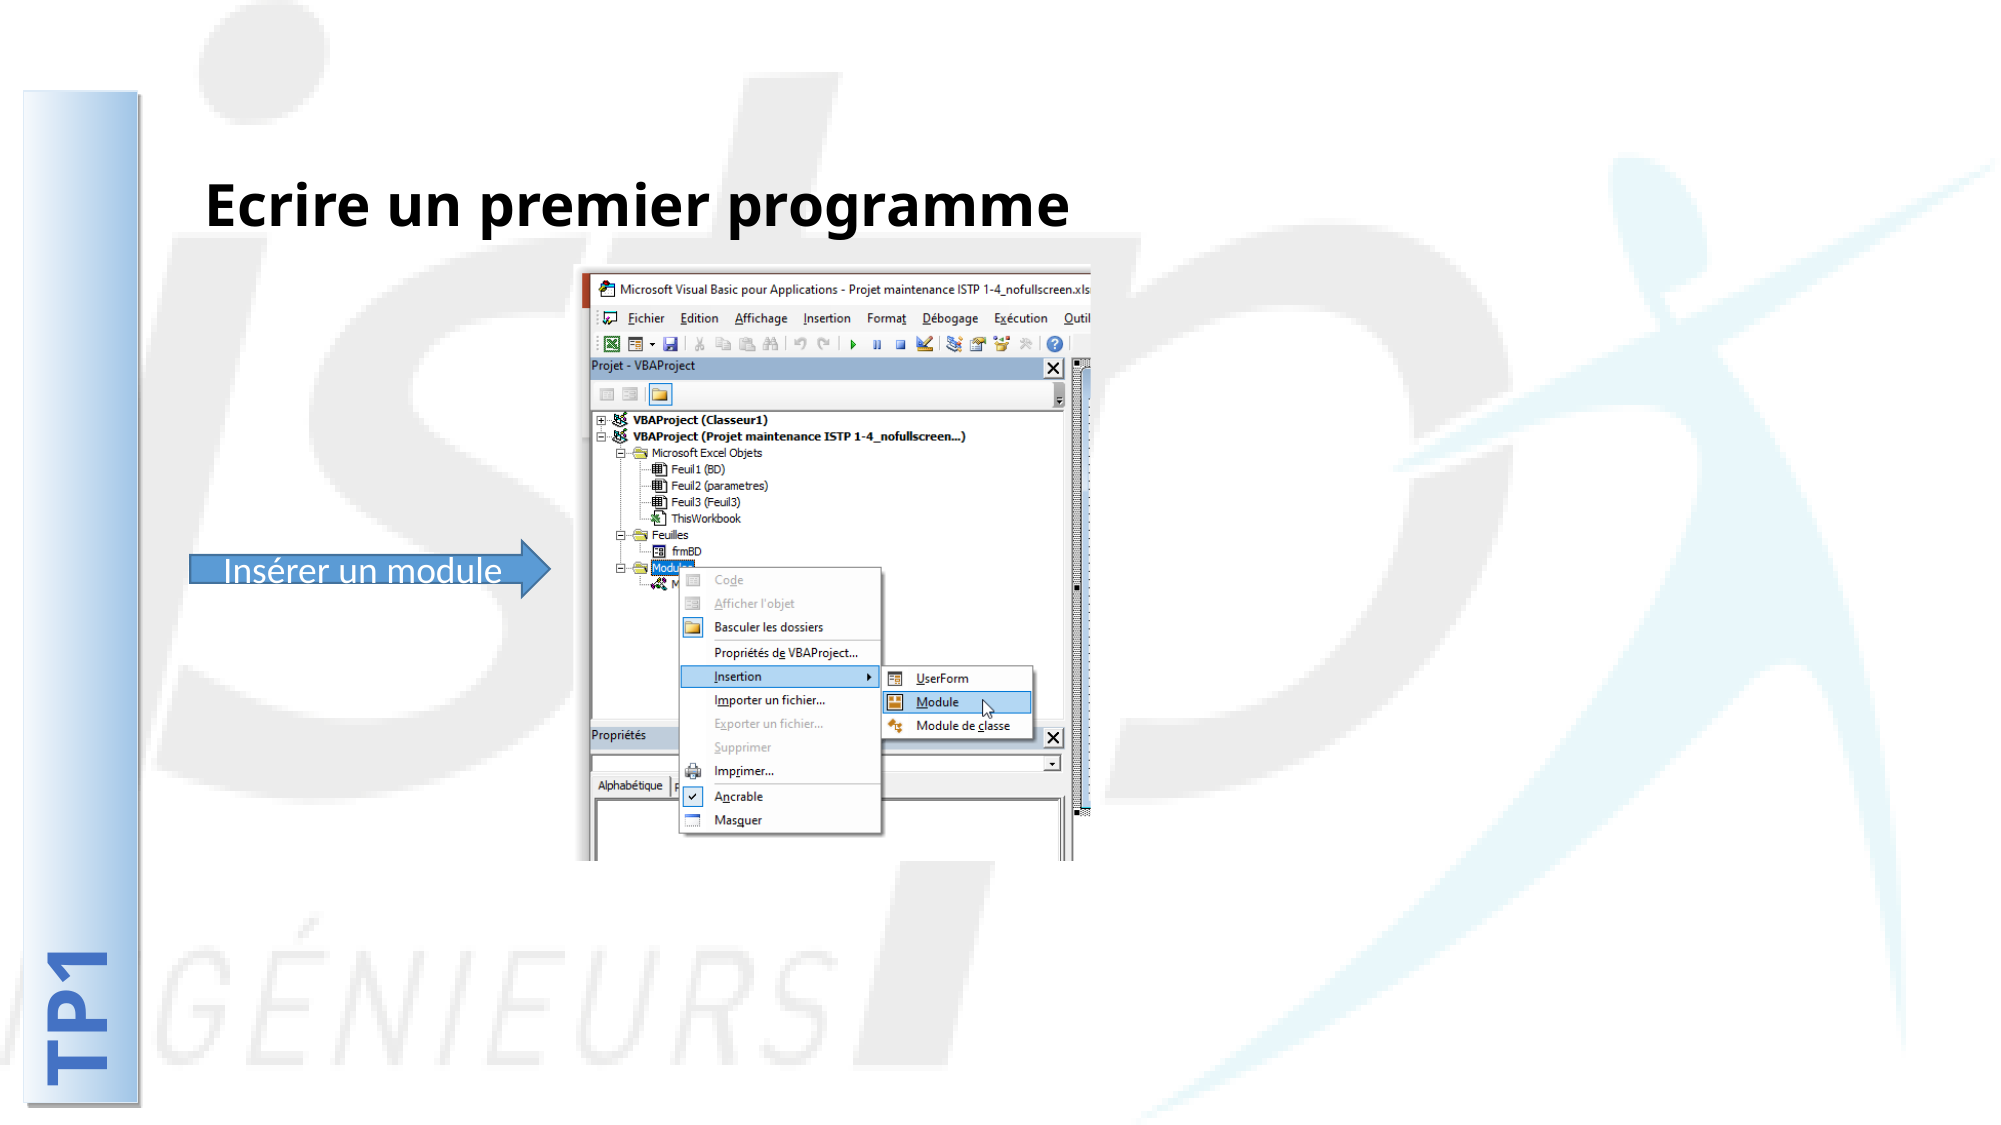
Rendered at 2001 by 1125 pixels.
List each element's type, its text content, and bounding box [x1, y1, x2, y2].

text_box Ecrire un premier programme [190, 99, 1916, 941]
title TP1 [23, 90, 138, 1103]
text_box Insérer un module [189, 538, 552, 600]
picture [573, 264, 1091, 861]
